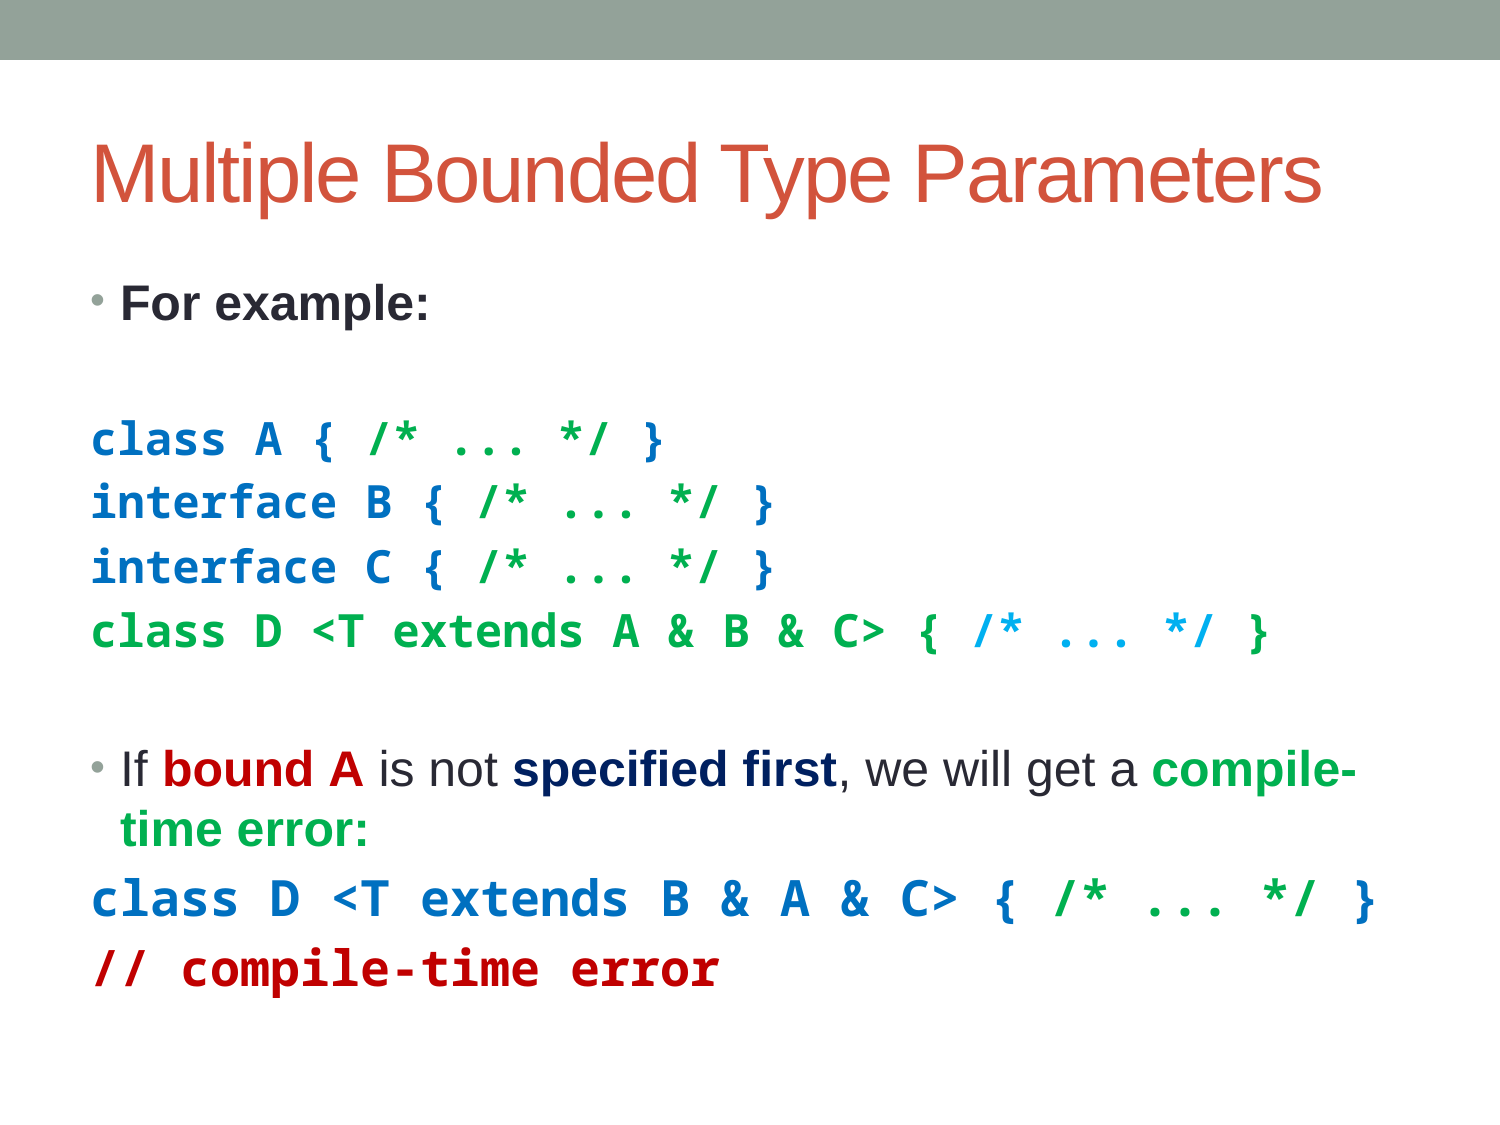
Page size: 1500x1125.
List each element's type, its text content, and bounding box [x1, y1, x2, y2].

list For example: class A { /* ... */ } interface B { /* ... */ } interface C { /* ... */ } class D <T extends A & B & C> { /* ... */ } If bound A is not specified first, we will get a compile-time error: class D <T extends B & A & C> { /* ... */ } // compile-time error [75, 262, 1425, 1063]
title Multiple Bounded Type Parameters [75, 87, 1425, 250]
